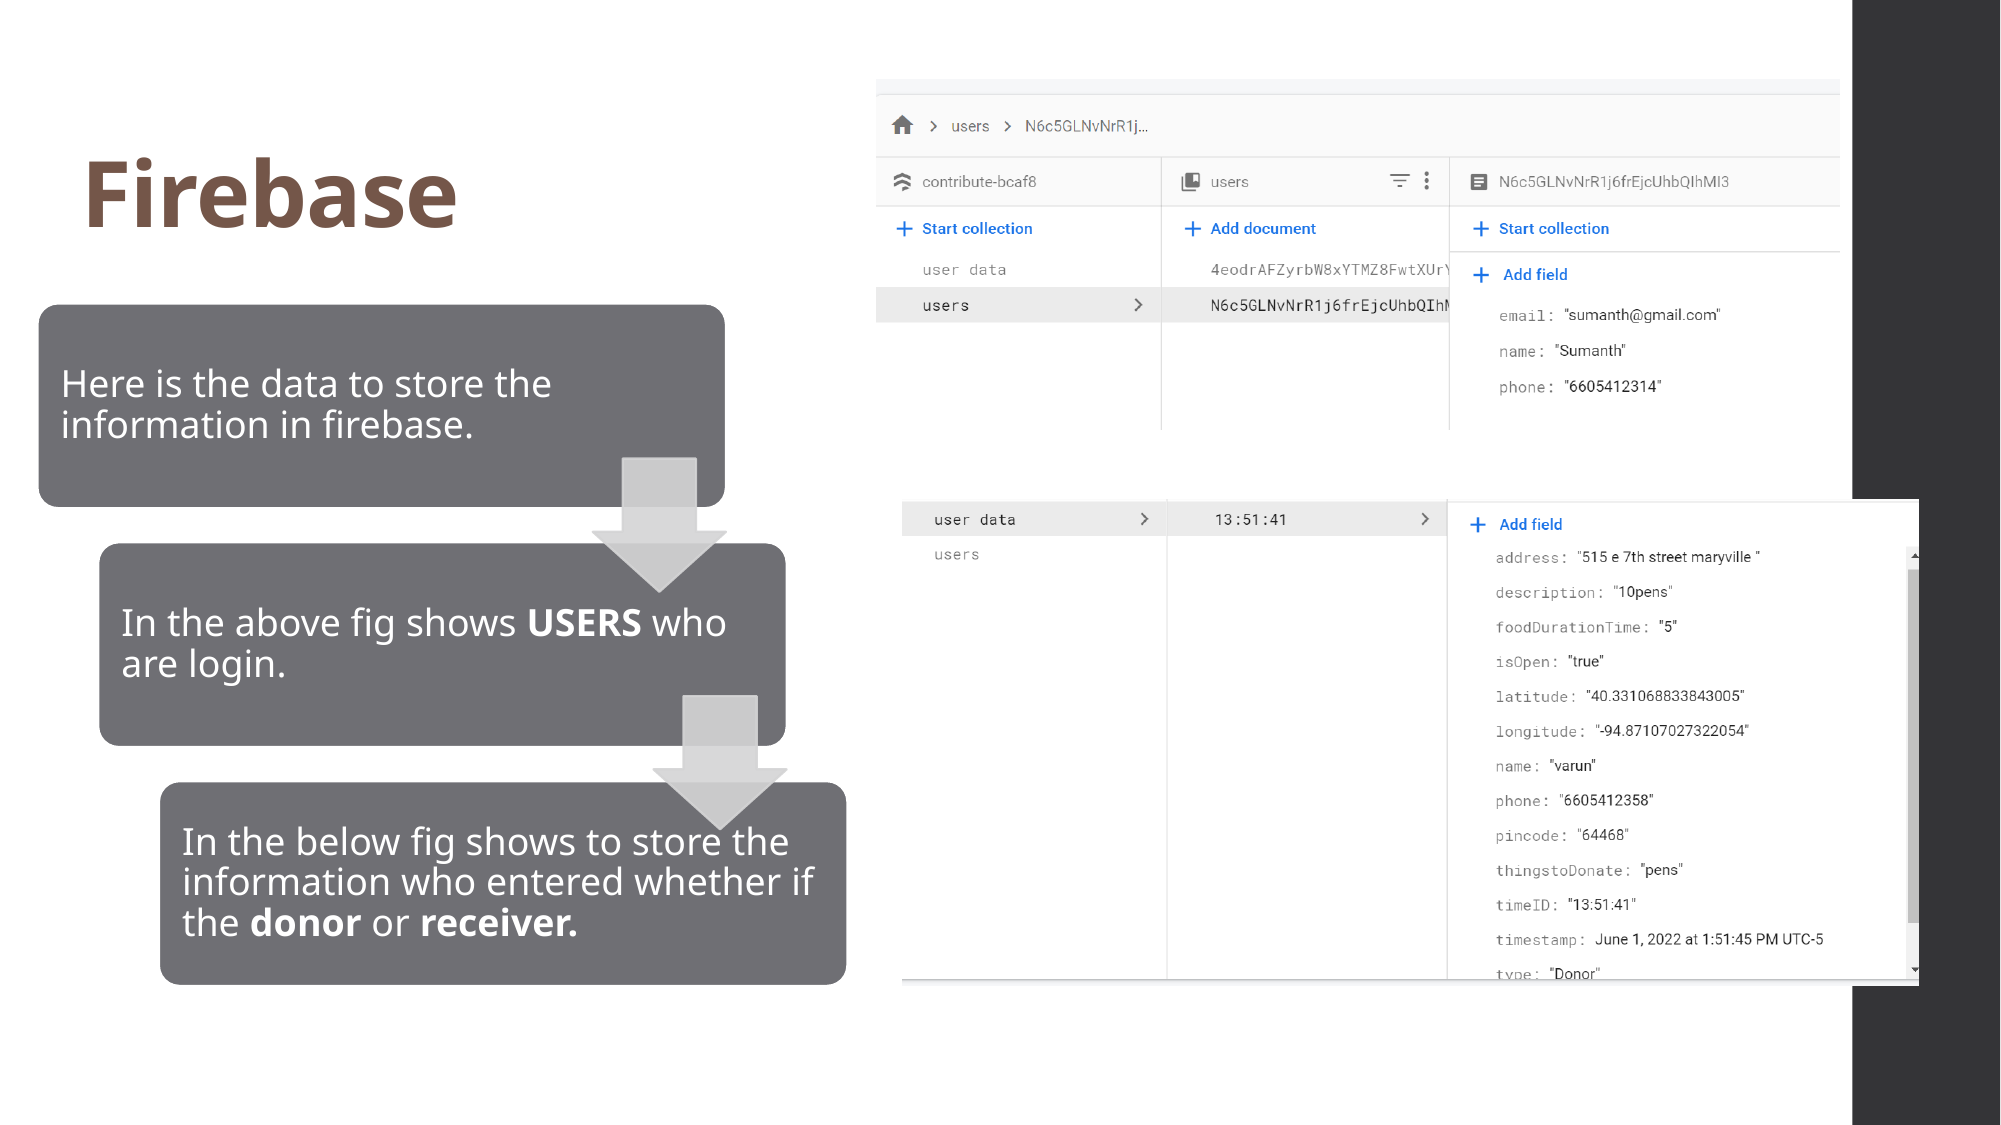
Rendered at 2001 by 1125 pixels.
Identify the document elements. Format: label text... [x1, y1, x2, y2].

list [37, 303, 848, 987]
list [876, 79, 1840, 430]
picture [901, 499, 1919, 987]
title Firebase [66, 59, 877, 255]
